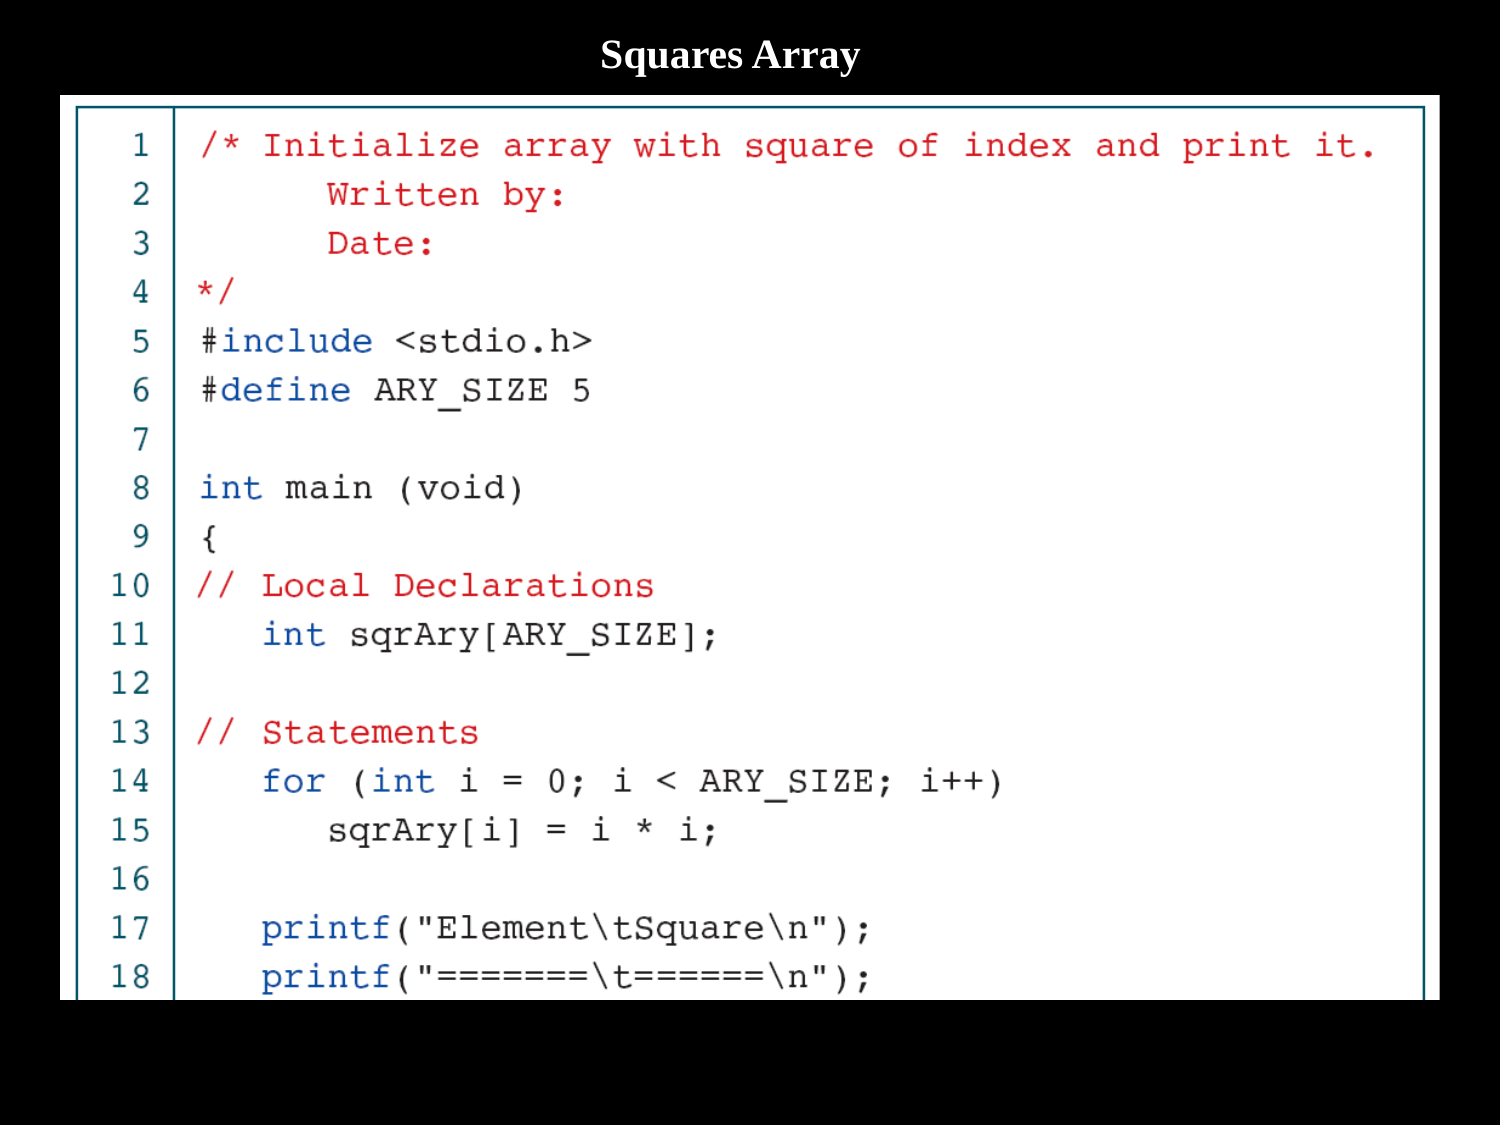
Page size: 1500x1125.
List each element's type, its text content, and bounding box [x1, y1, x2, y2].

picture [60, 94, 1440, 1000]
picture [79, 109, 172, 1000]
picture [176, 109, 1422, 1000]
text_box Squares Array [585, 19, 876, 84]
